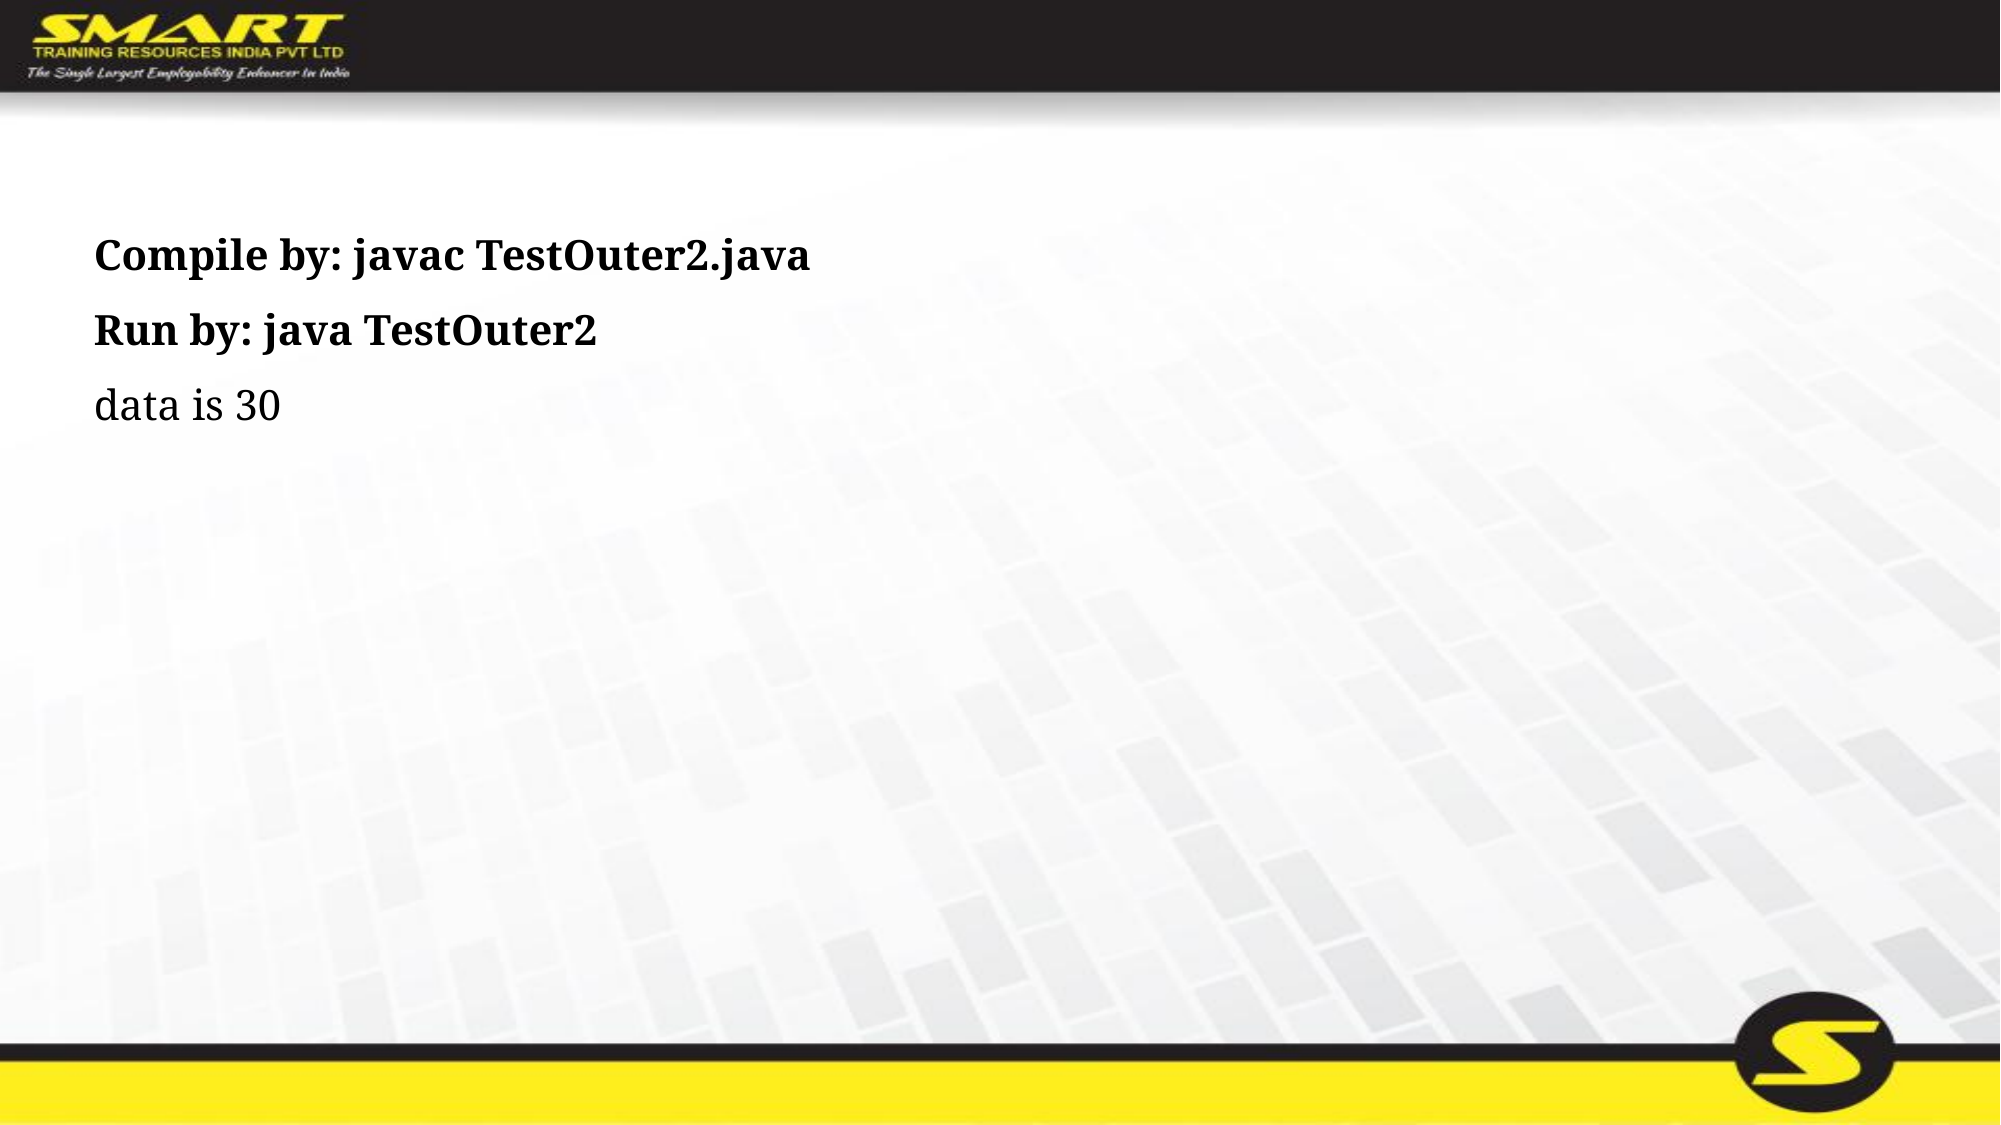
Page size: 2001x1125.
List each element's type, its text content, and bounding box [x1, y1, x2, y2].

picture [0, 0, 2000, 1125]
list Compile by: javac TestOuter2.java Run by: java TestOuter2 data is 30 [78, 196, 977, 1047]
